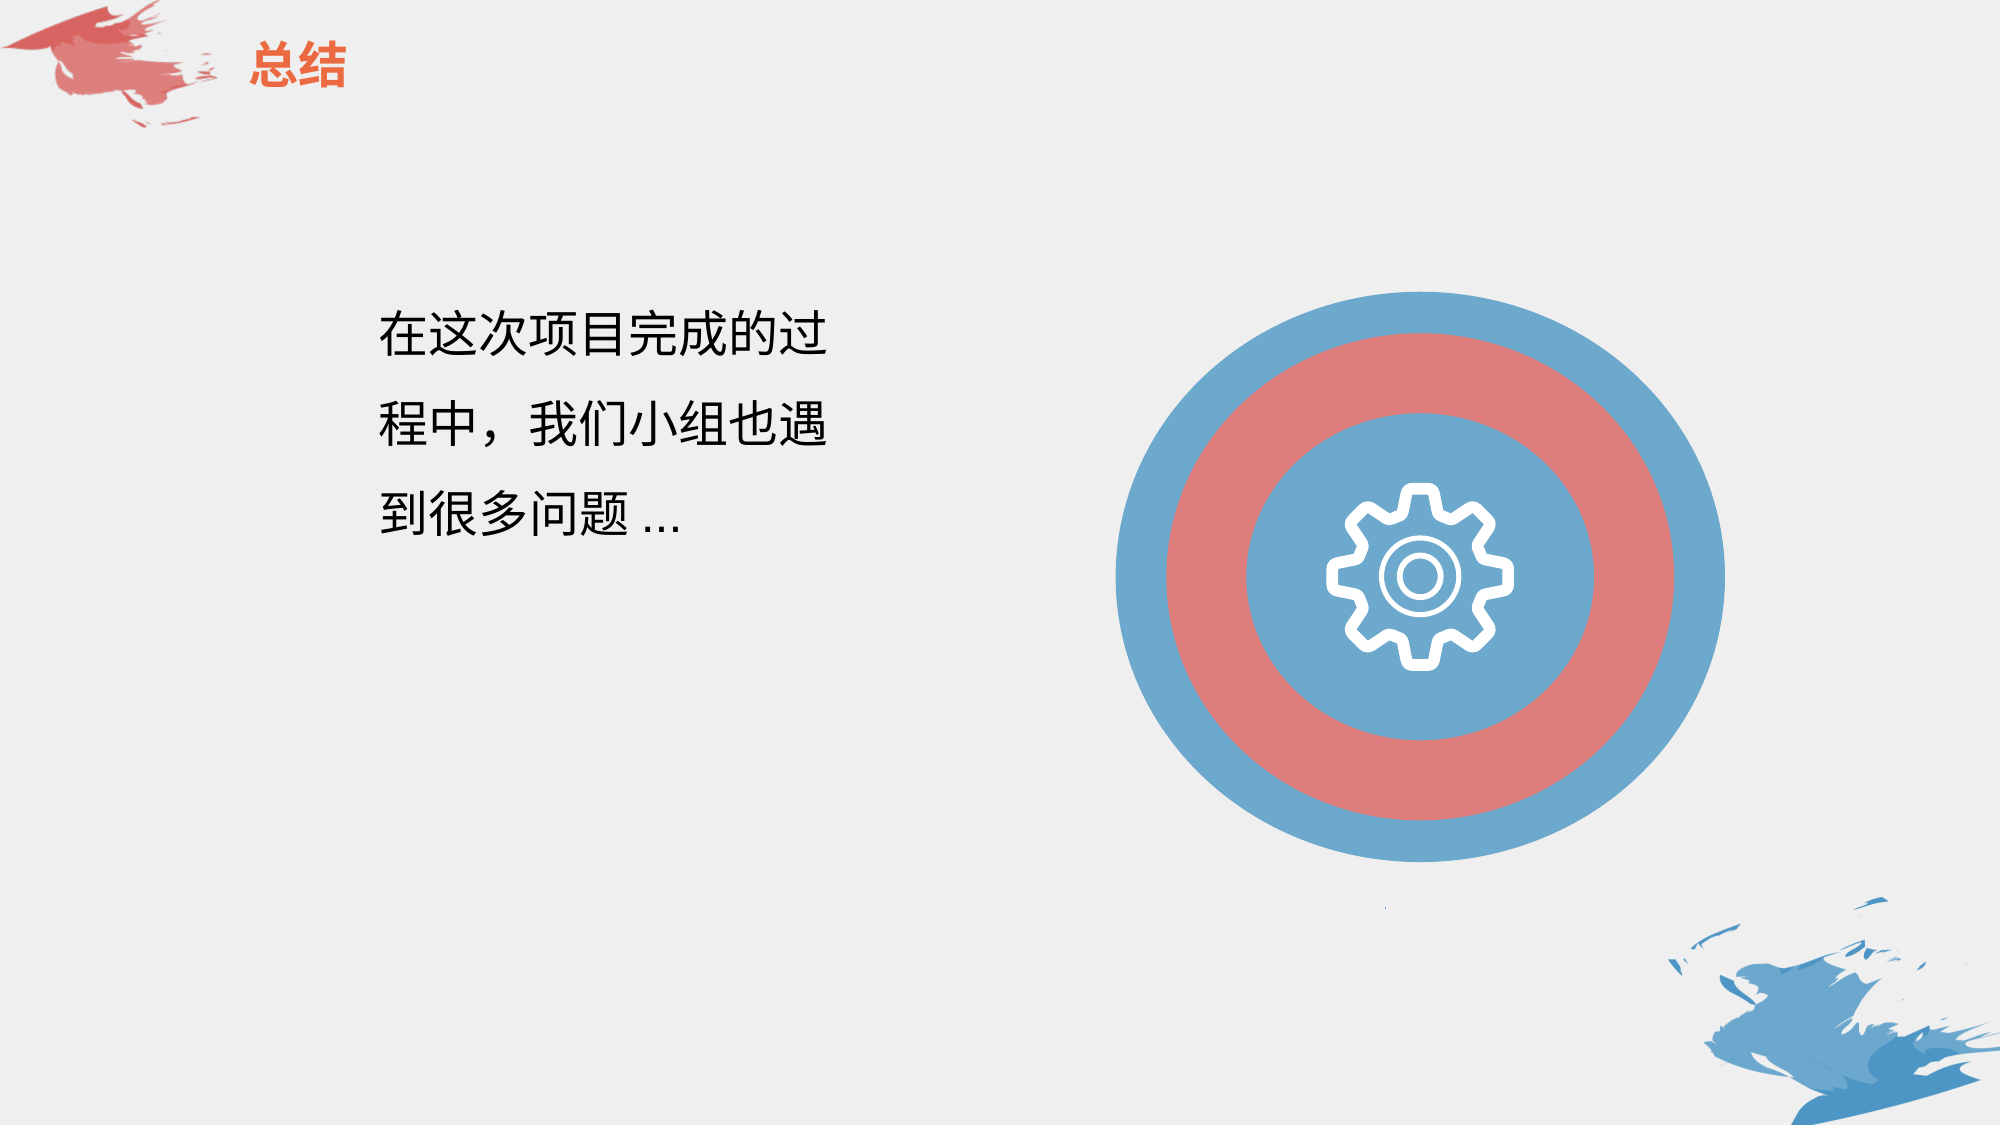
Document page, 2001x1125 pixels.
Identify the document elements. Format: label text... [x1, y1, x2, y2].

picture [0, 0, 224, 128]
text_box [1115, 291, 1725, 909]
text_box 在这次项目完成的过程中，我们小组也遇到很多问题... [364, 264, 865, 550]
picture [1668, 897, 2000, 1125]
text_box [1326, 482, 1515, 671]
text_box 总结 [234, 25, 364, 101]
